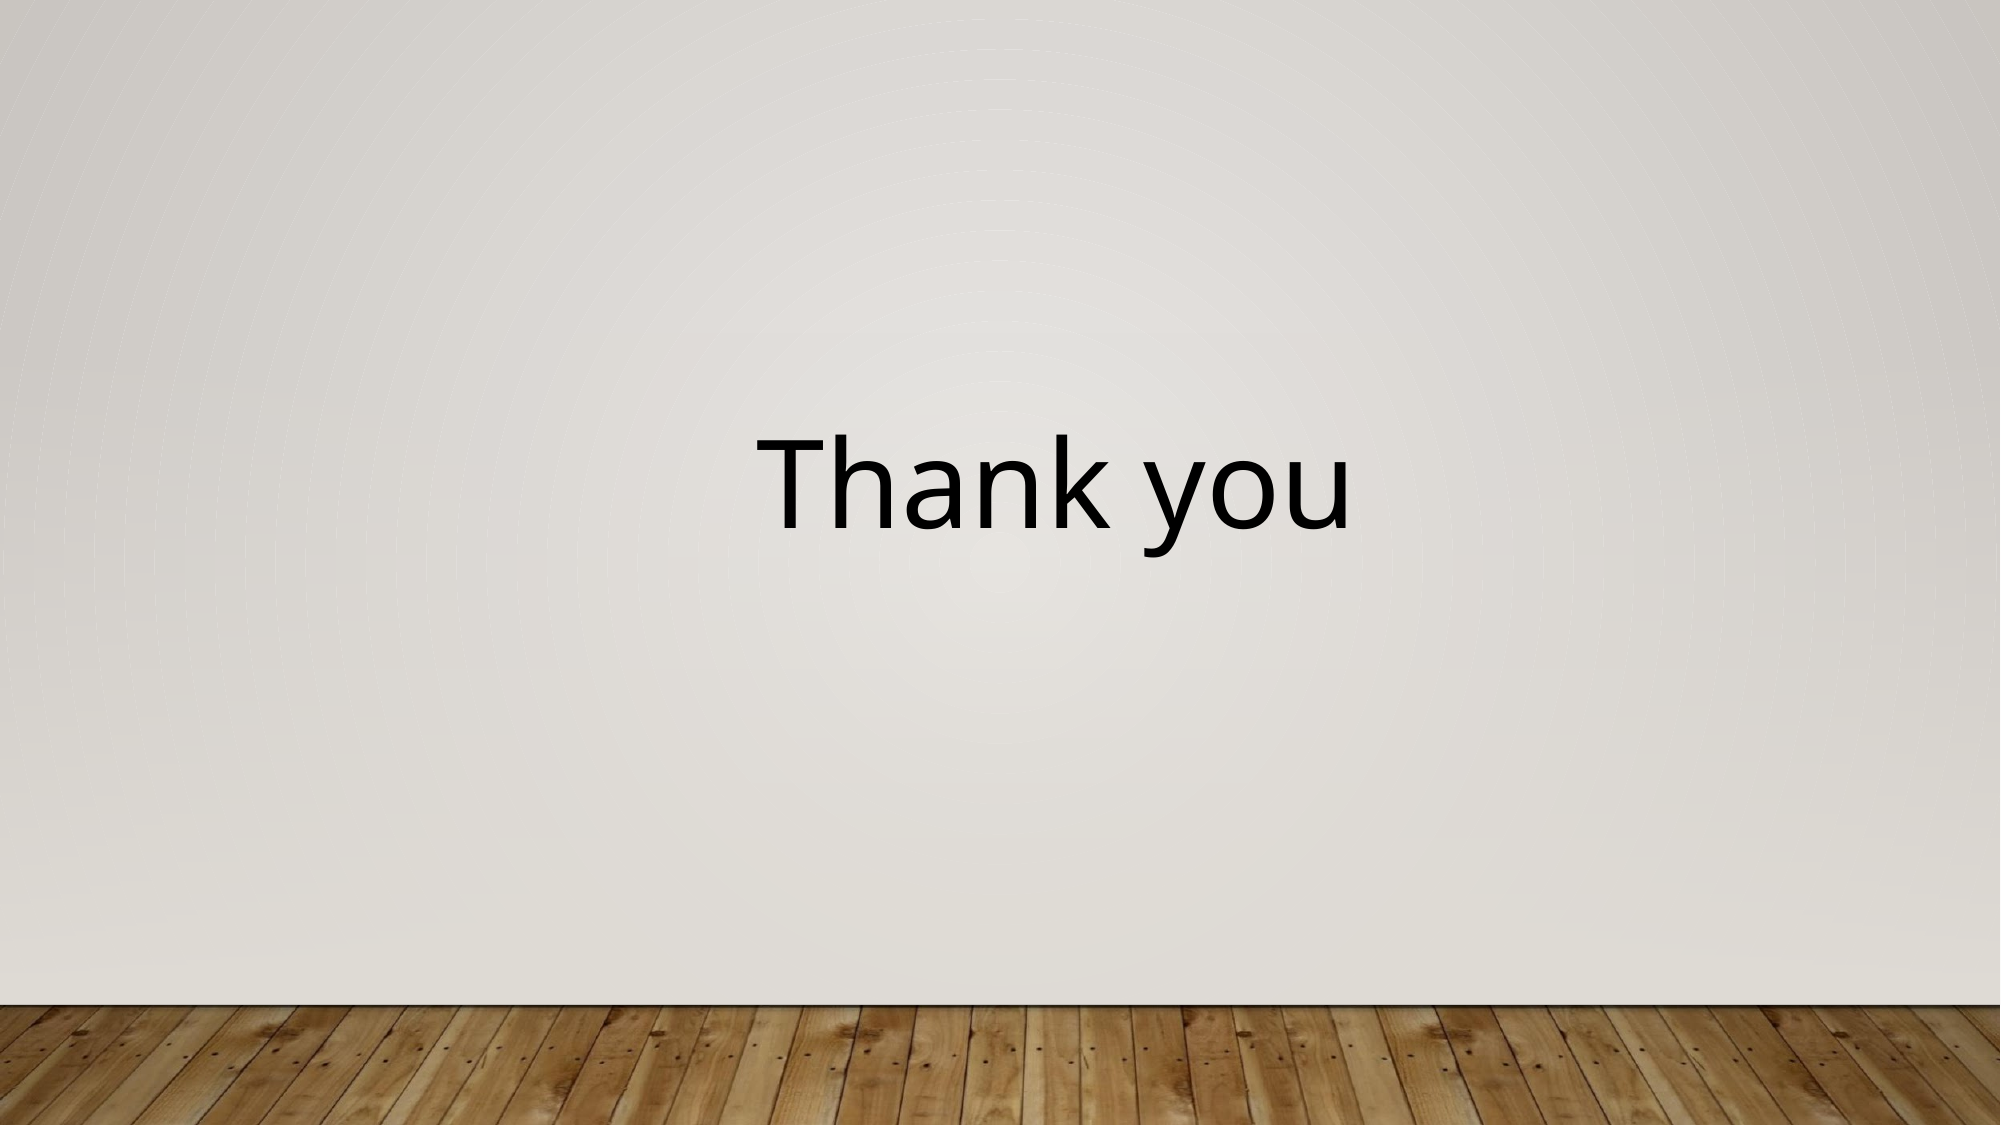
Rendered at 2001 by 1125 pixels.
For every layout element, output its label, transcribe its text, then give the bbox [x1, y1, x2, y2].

text_box Thank you [741, 398, 1538, 561]
picture [0, 1005, 2000, 1125]
